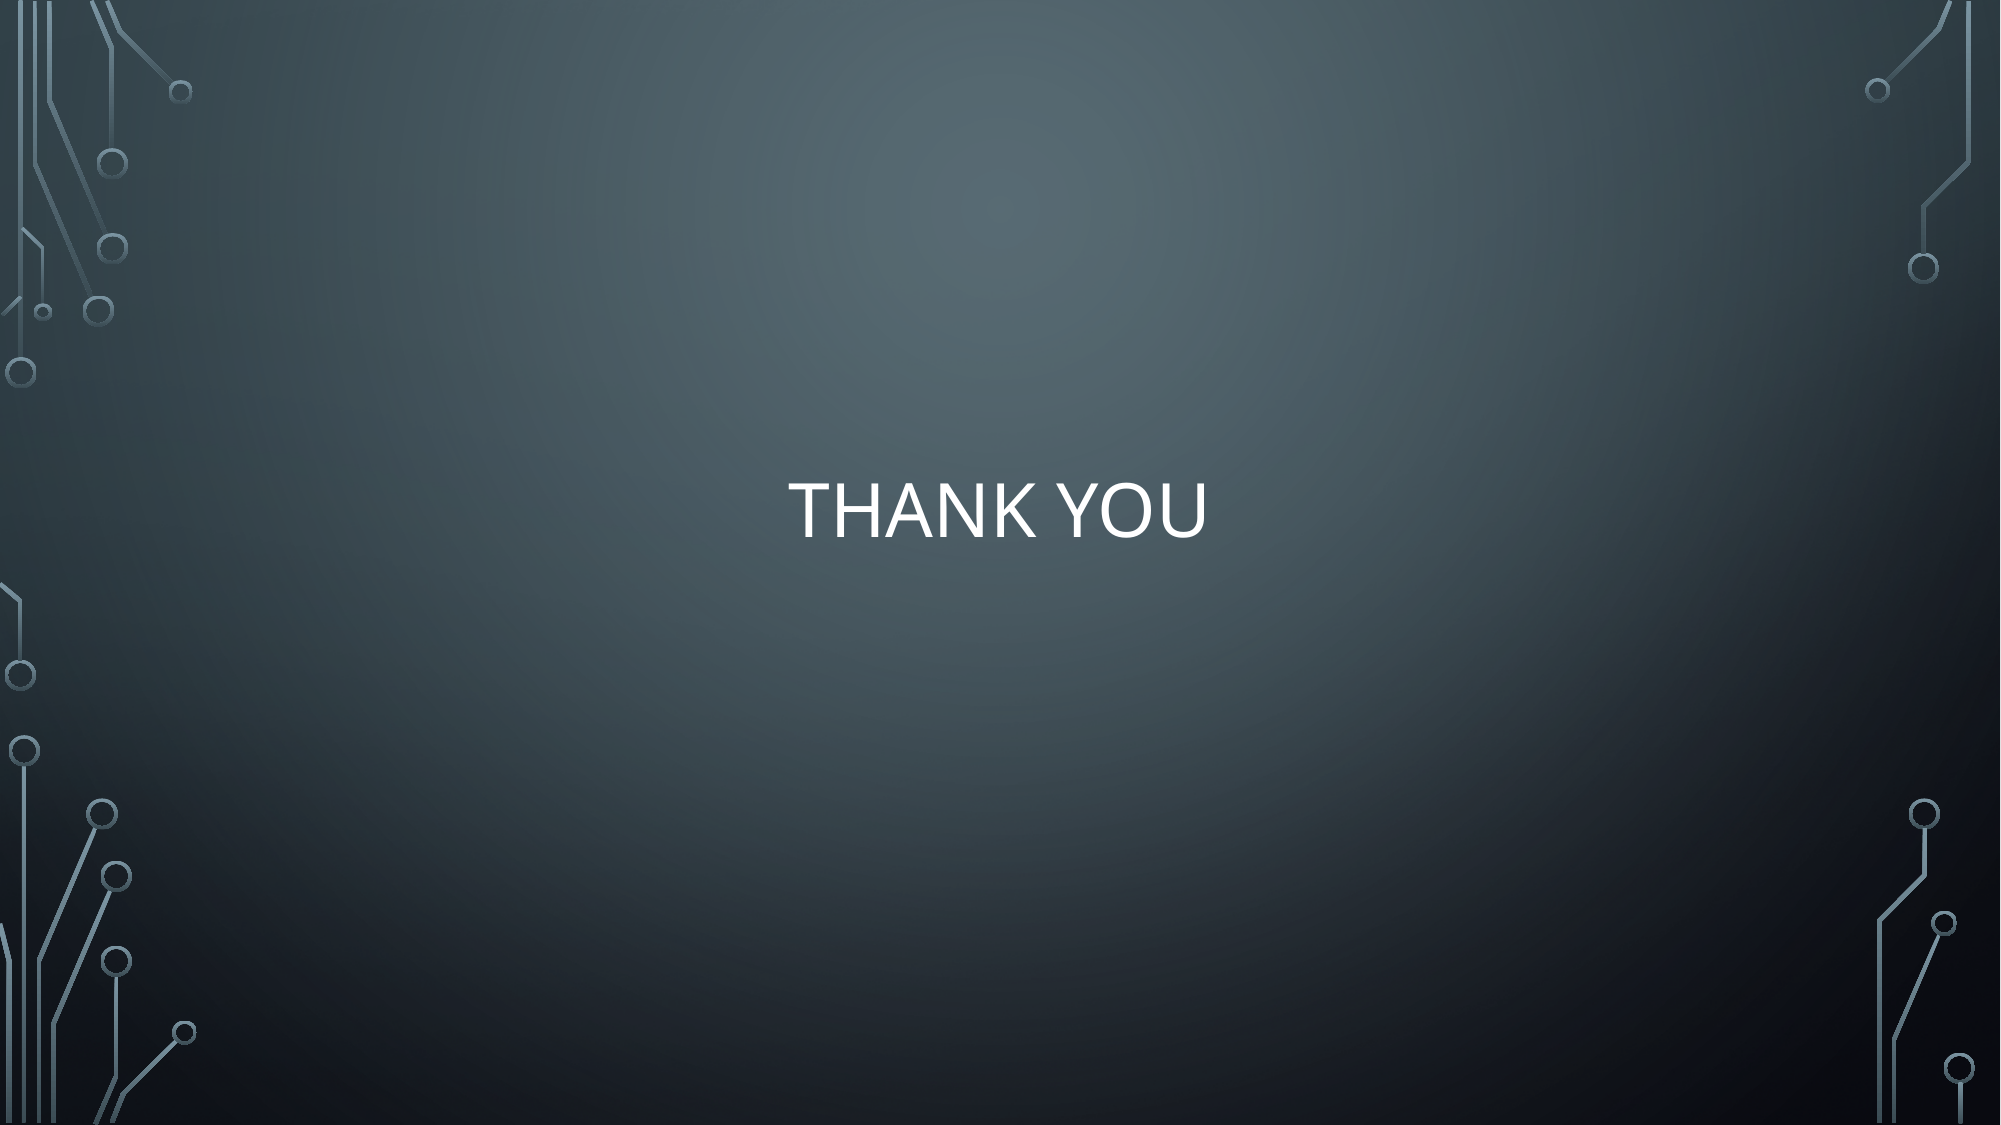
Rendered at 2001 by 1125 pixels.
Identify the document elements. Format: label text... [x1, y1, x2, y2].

title Thank you [187, 101, 1813, 925]
